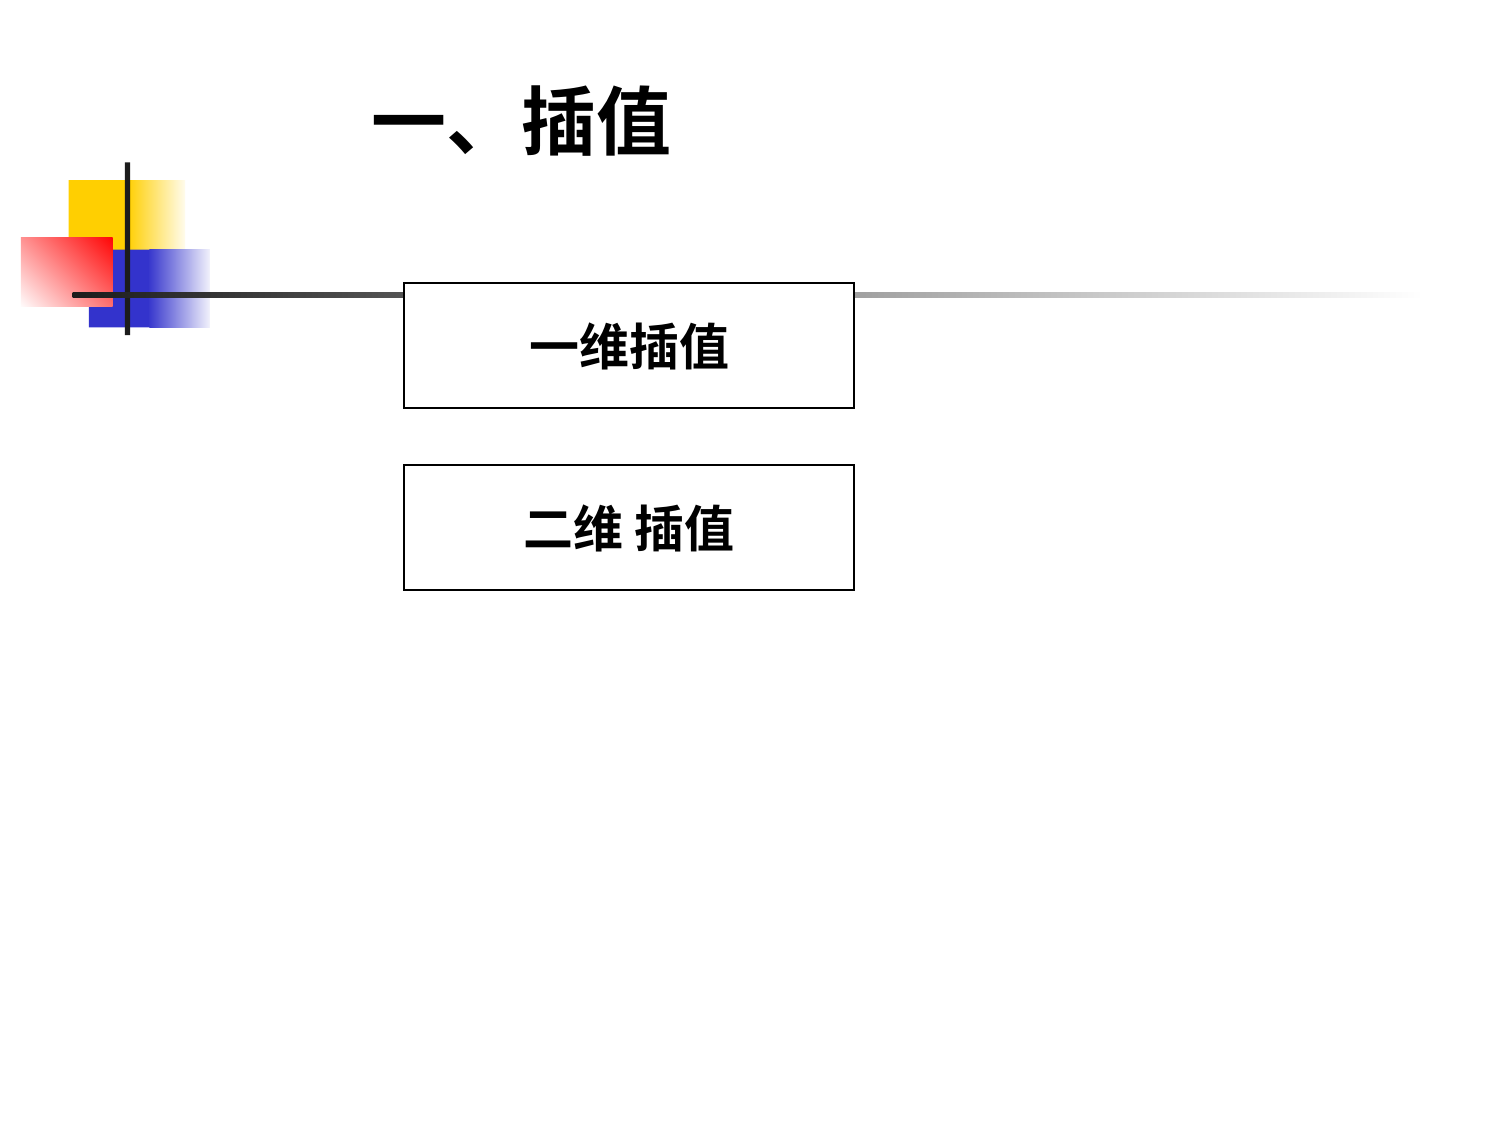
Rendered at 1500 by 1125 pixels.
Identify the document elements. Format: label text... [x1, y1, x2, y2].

text_box 一维插值 [404, 283, 855, 409]
text_box 二维 插值 [404, 464, 855, 591]
text_box 一、插值 [356, 66, 919, 172]
